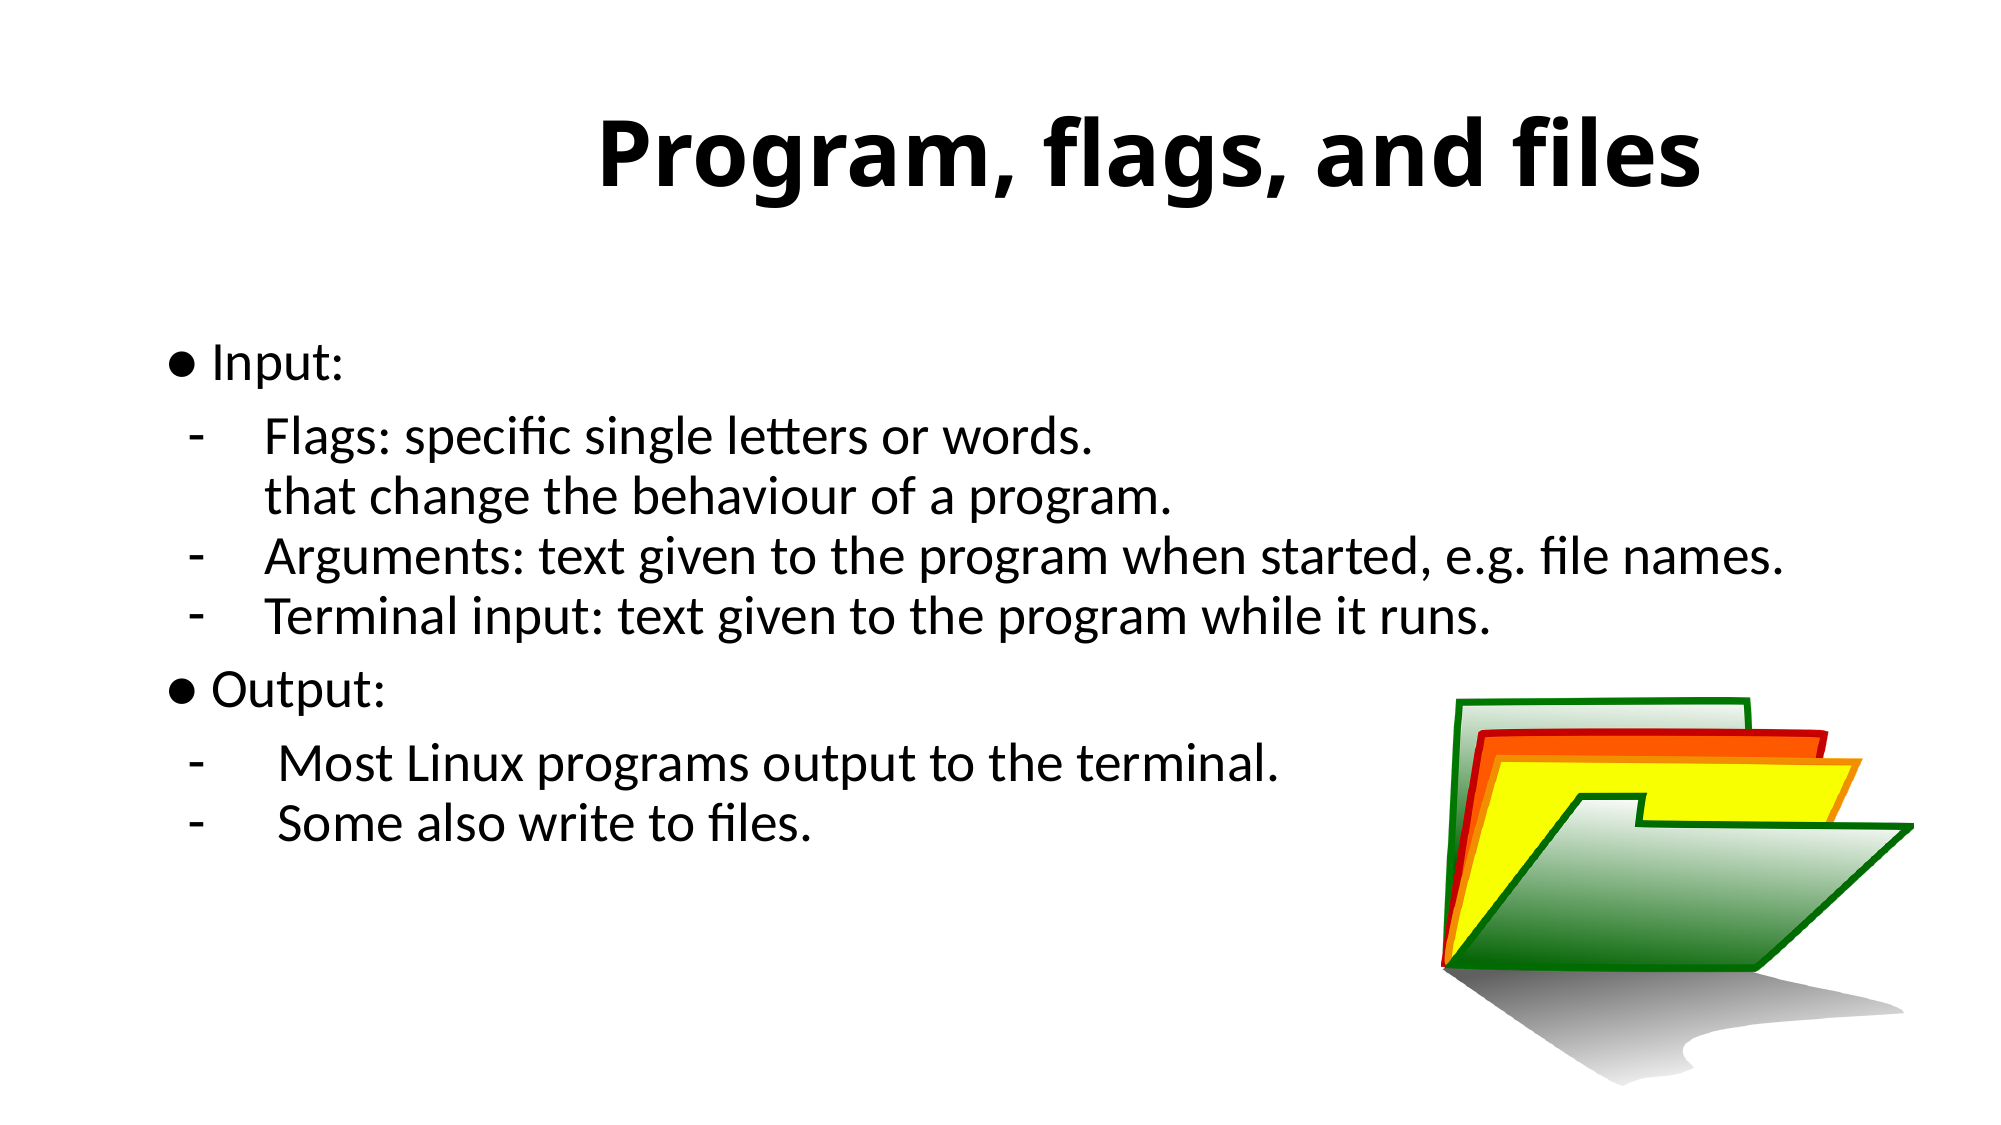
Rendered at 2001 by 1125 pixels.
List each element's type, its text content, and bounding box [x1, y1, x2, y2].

title Program, flags, and files [385, 99, 1914, 288]
list ● Input: Flags: specific single letters or words. that change the behaviour of a program. Arguments: text given to the program when started, e.g. file names. Terminal input: text given to the program while it runs. ● Output: Most Linux programs output to the terminal. Some also write to files. [150, 324, 1914, 1000]
picture [1441, 697, 1914, 1086]
